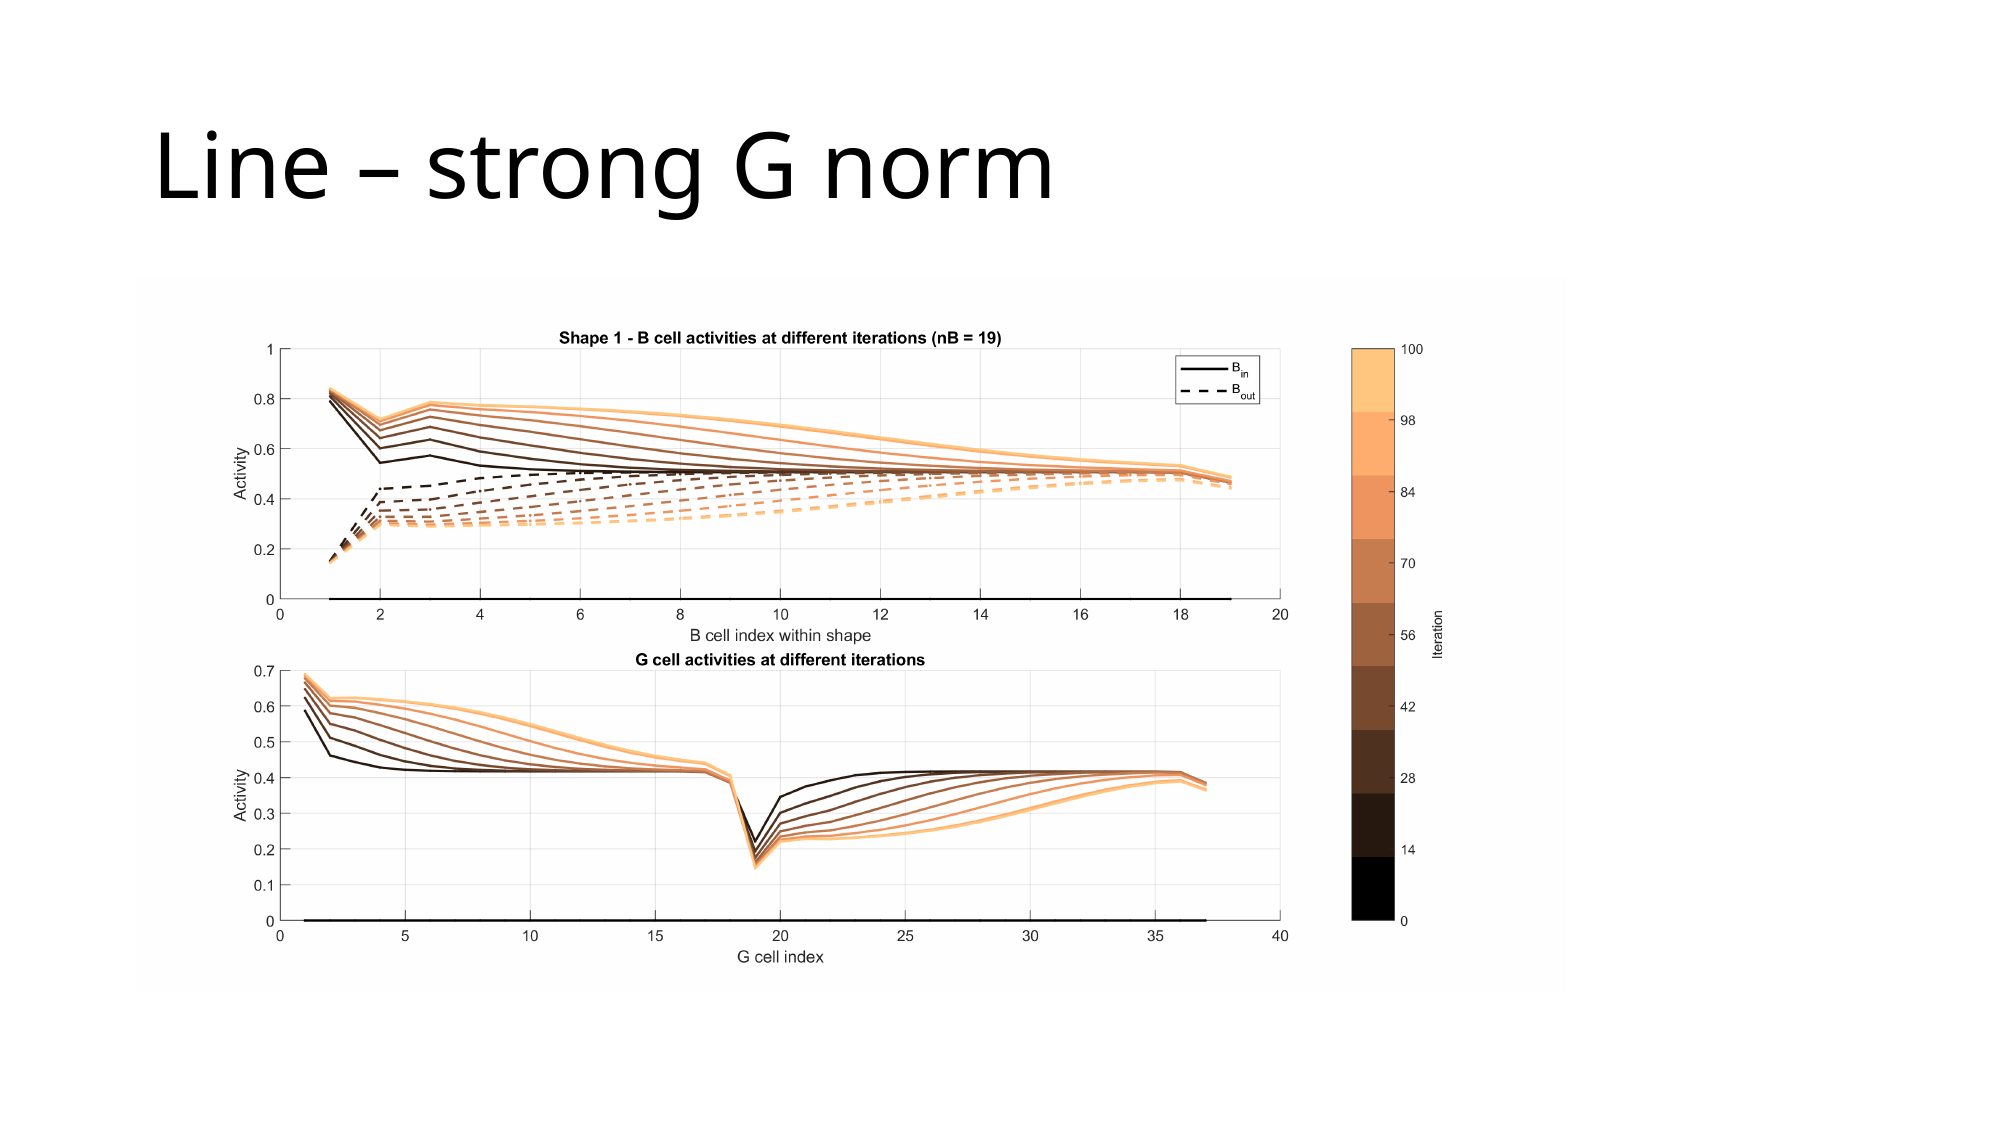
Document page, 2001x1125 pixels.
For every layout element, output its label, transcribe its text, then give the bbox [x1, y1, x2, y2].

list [136, 276, 1566, 992]
title Line – strong G norm [137, 59, 1863, 278]
